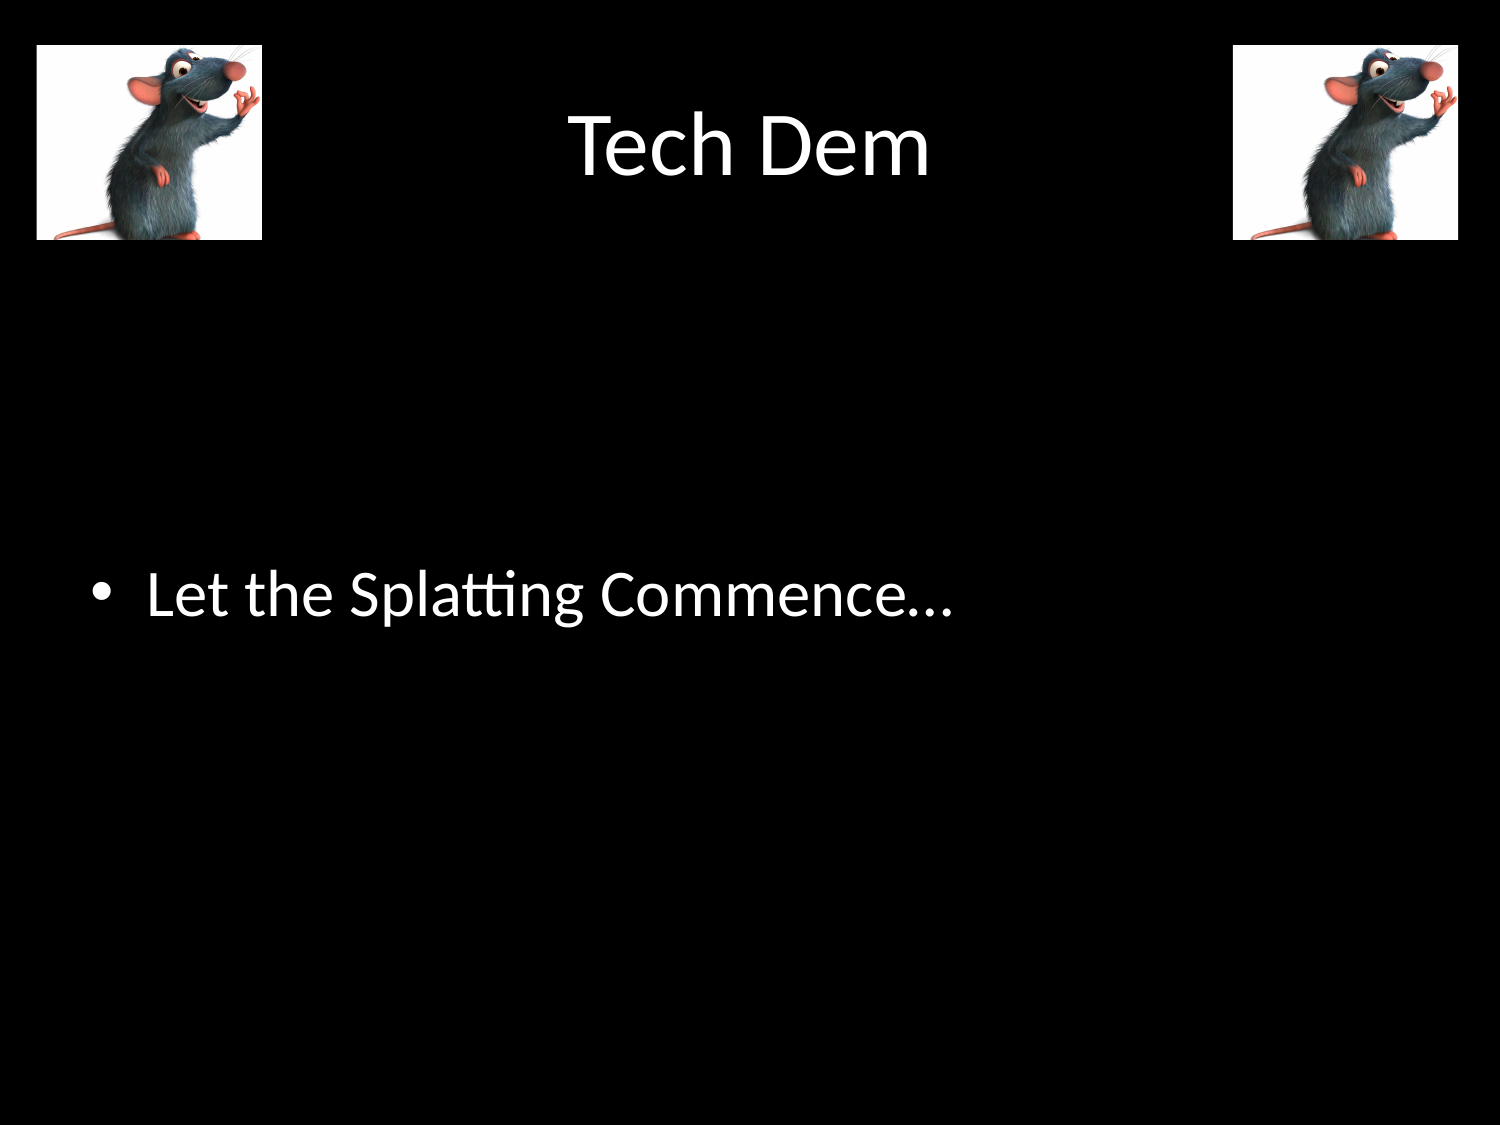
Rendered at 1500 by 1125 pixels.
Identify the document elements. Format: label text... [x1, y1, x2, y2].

picture [1232, 44, 1459, 240]
title Tech Dem [265, 45, 1230, 233]
list Let the Splatting Commence… [75, 262, 1425, 1005]
picture [36, 44, 262, 240]
